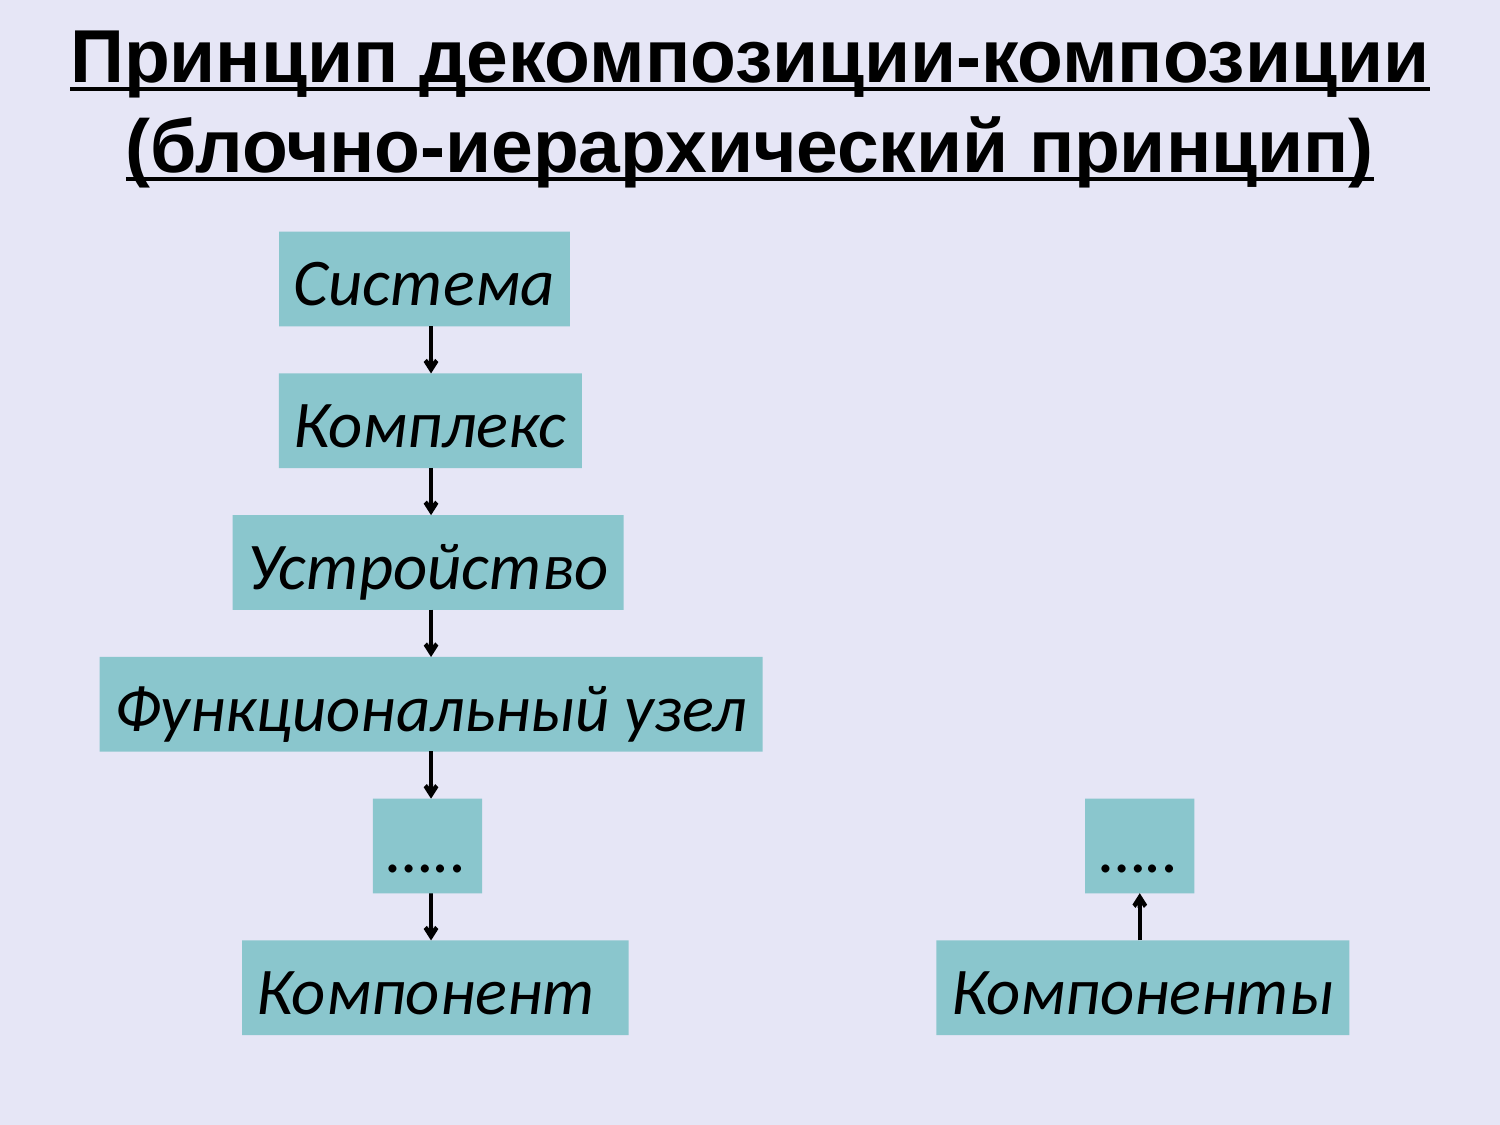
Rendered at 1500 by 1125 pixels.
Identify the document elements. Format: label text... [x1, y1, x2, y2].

text_box Комплекс [278, 373, 582, 469]
text_box Функциональный узел [99, 656, 763, 752]
text_box Устройство [232, 515, 624, 610]
text_box Принцип декомпозиции-композиции (блочно-иерархический принцип) [0, 0, 1500, 195]
text_box ….. [1085, 798, 1195, 894]
text_box Компонент [242, 940, 629, 1036]
text_box Компоненты [936, 940, 1350, 1036]
text_box ….. [372, 798, 483, 894]
text_box Система [279, 231, 570, 327]
